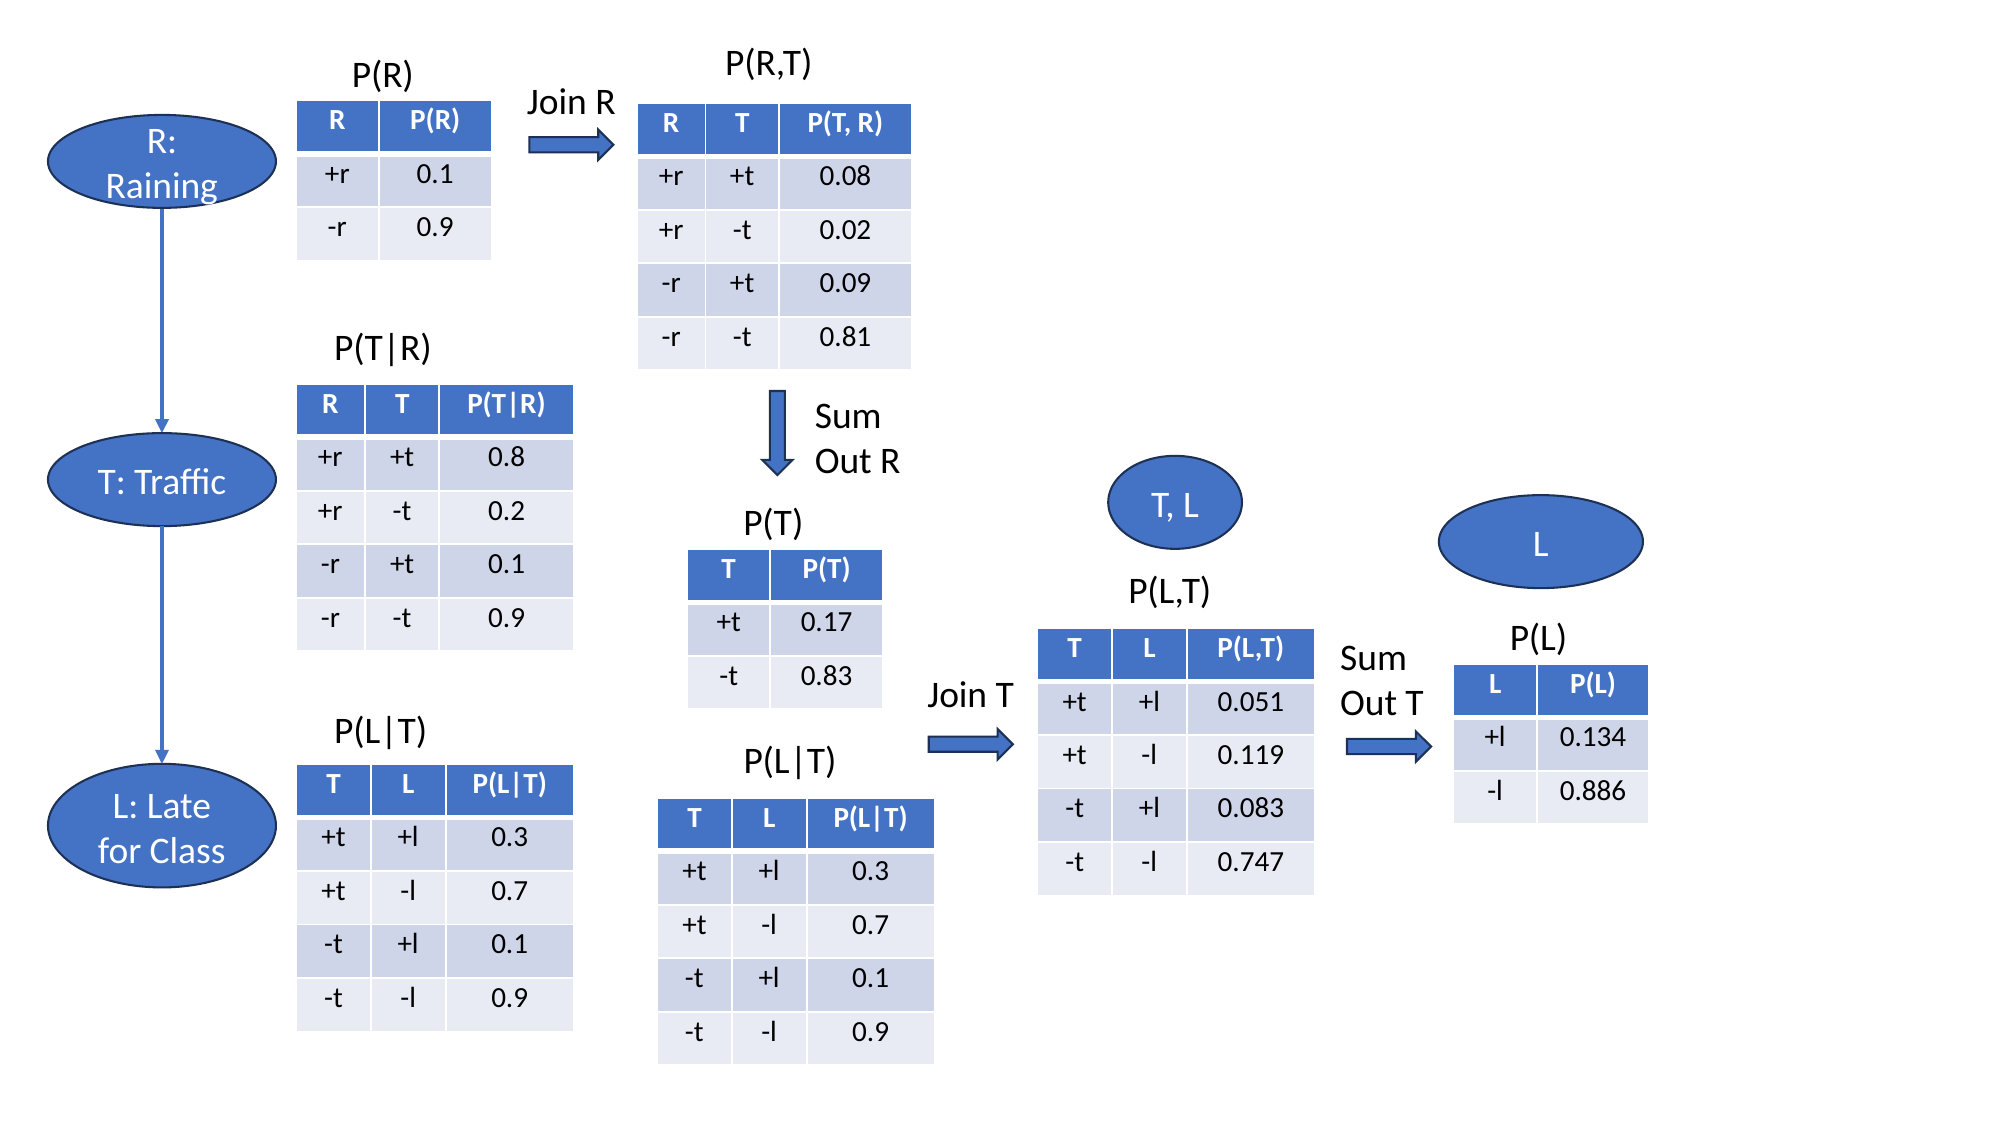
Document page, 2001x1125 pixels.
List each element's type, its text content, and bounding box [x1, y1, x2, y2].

text_box Join T [912, 662, 1030, 723]
table_header L [1454, 665, 1536, 715]
text_box T: Traffic [46, 432, 278, 528]
table_cell +r [297, 440, 364, 490]
table_header T [706, 104, 778, 154]
table_cell 0.1 [440, 545, 573, 597]
table_header P(T, R) [780, 104, 911, 154]
table_header P(L|T) [447, 765, 573, 815]
table_header P(R) [380, 101, 491, 151]
table_cell 0.083 [1188, 789, 1314, 841]
table_cell -r [297, 545, 364, 597]
table_cell 0.9 [447, 979, 573, 1031]
table_cell 0.02 [780, 211, 911, 262]
table_cell 0.1 [380, 157, 491, 206]
table_cell 0.83 [771, 657, 882, 708]
table_cell +l [1454, 720, 1536, 770]
table_cell -r [638, 264, 705, 316]
text_box T, L [1107, 454, 1244, 550]
table_cell +l [1113, 684, 1186, 734]
table_cell -l [733, 1013, 806, 1064]
table_header R [297, 385, 364, 434]
table_cell +r [297, 157, 378, 206]
table_cell +t [366, 440, 438, 490]
table_cell 0.7 [447, 872, 573, 924]
text_box P(R) [337, 42, 429, 102]
table_cell -t [297, 979, 370, 1031]
table_cell -l [1454, 772, 1536, 823]
text_box Sum Out T [1325, 625, 1439, 731]
table_cell -t [706, 211, 778, 262]
table_cell 0.17 [771, 605, 882, 655]
table_header P(L|T) [808, 799, 934, 848]
table_cell -t [1038, 789, 1111, 841]
table_cell -r [638, 318, 705, 369]
table_header P(L) [1538, 665, 1648, 715]
table_cell 0.7 [808, 906, 934, 957]
table_header R [638, 104, 705, 154]
text_box P(T) [728, 490, 819, 551]
table_cell 0.9 [380, 208, 491, 260]
text_box R: Raining [46, 113, 278, 209]
text_box L [1437, 494, 1645, 590]
text_box P(L,T) [1113, 558, 1227, 618]
table_cell 0.08 [780, 159, 911, 209]
table_header T [1038, 629, 1111, 679]
table_header P(T) [771, 550, 882, 600]
text_box Sum Out R [800, 383, 916, 489]
table_cell +t [706, 264, 778, 316]
table_cell 0.3 [808, 854, 934, 904]
text_box L: Late for Class [46, 762, 277, 889]
table_cell -t [1038, 843, 1111, 895]
table_cell 0.81 [780, 318, 911, 369]
table_cell 0.1 [447, 925, 573, 977]
table_cell +t [366, 545, 438, 597]
text_box [1345, 731, 1433, 765]
table_header L [1113, 629, 1186, 679]
text_box P(R,T) [710, 30, 828, 91]
table_cell +l [1113, 789, 1186, 841]
table_header P(L,T) [1188, 629, 1314, 679]
table_cell -t [658, 1013, 731, 1064]
table_cell -t [658, 959, 731, 1011]
table_header T [297, 765, 370, 815]
text_box [927, 726, 1015, 762]
table_cell -t [688, 657, 769, 708]
table_cell -l [372, 872, 445, 924]
text_box [759, 389, 796, 477]
table_header T [366, 385, 438, 434]
table_cell +t [658, 906, 731, 957]
table_header T [658, 799, 731, 848]
table_cell 0.2 [440, 492, 573, 543]
table_cell +r [638, 159, 705, 209]
table_header L [372, 765, 445, 815]
table_cell -l [733, 906, 806, 957]
table_cell +l [372, 925, 445, 977]
table_cell 0.1 [808, 959, 934, 1011]
table_header T [688, 550, 769, 600]
table_header P(T|R) [440, 385, 573, 434]
table_cell -l [1113, 843, 1186, 895]
table_cell -t [297, 925, 370, 977]
table_header R [297, 101, 378, 151]
text_box P(T|R) [319, 315, 447, 376]
table_cell +t [658, 854, 731, 904]
text_box [528, 130, 615, 163]
table_cell +l [372, 820, 445, 870]
table_cell +t [1038, 684, 1111, 734]
table_cell 0.134 [1538, 720, 1648, 770]
table_cell +t [297, 872, 370, 924]
table_cell +l [733, 959, 806, 1011]
table_cell -t [366, 492, 438, 543]
table_header L [733, 799, 806, 848]
table_cell +t [297, 820, 370, 870]
text_box Join R [512, 69, 631, 130]
table_cell -l [1113, 736, 1186, 788]
table_cell 0.9 [808, 1013, 934, 1064]
text_box P(L|T) [319, 698, 443, 759]
table_cell -l [372, 979, 445, 1031]
table_cell +t [706, 159, 778, 209]
table_cell +l [733, 854, 806, 904]
table_cell 0.9 [440, 599, 573, 650]
table_cell -r [297, 208, 378, 260]
table_cell -t [706, 318, 778, 369]
table_cell +r [297, 492, 364, 543]
table_cell +t [688, 605, 769, 655]
table_cell -t [366, 599, 438, 650]
table_cell 0.119 [1188, 736, 1314, 788]
table_cell 0.886 [1538, 772, 1648, 823]
table_cell +r [638, 211, 705, 262]
table_cell +t [1038, 736, 1111, 788]
table_cell 0.747 [1188, 843, 1314, 895]
table_cell 0.09 [780, 264, 911, 316]
table_cell 0.3 [447, 820, 573, 870]
text_box P(L|T) [728, 728, 852, 789]
table_cell 0.051 [1188, 684, 1314, 734]
table_cell -r [297, 599, 364, 650]
table_cell 0.8 [440, 440, 573, 490]
text_box P(L) [1494, 605, 1583, 666]
